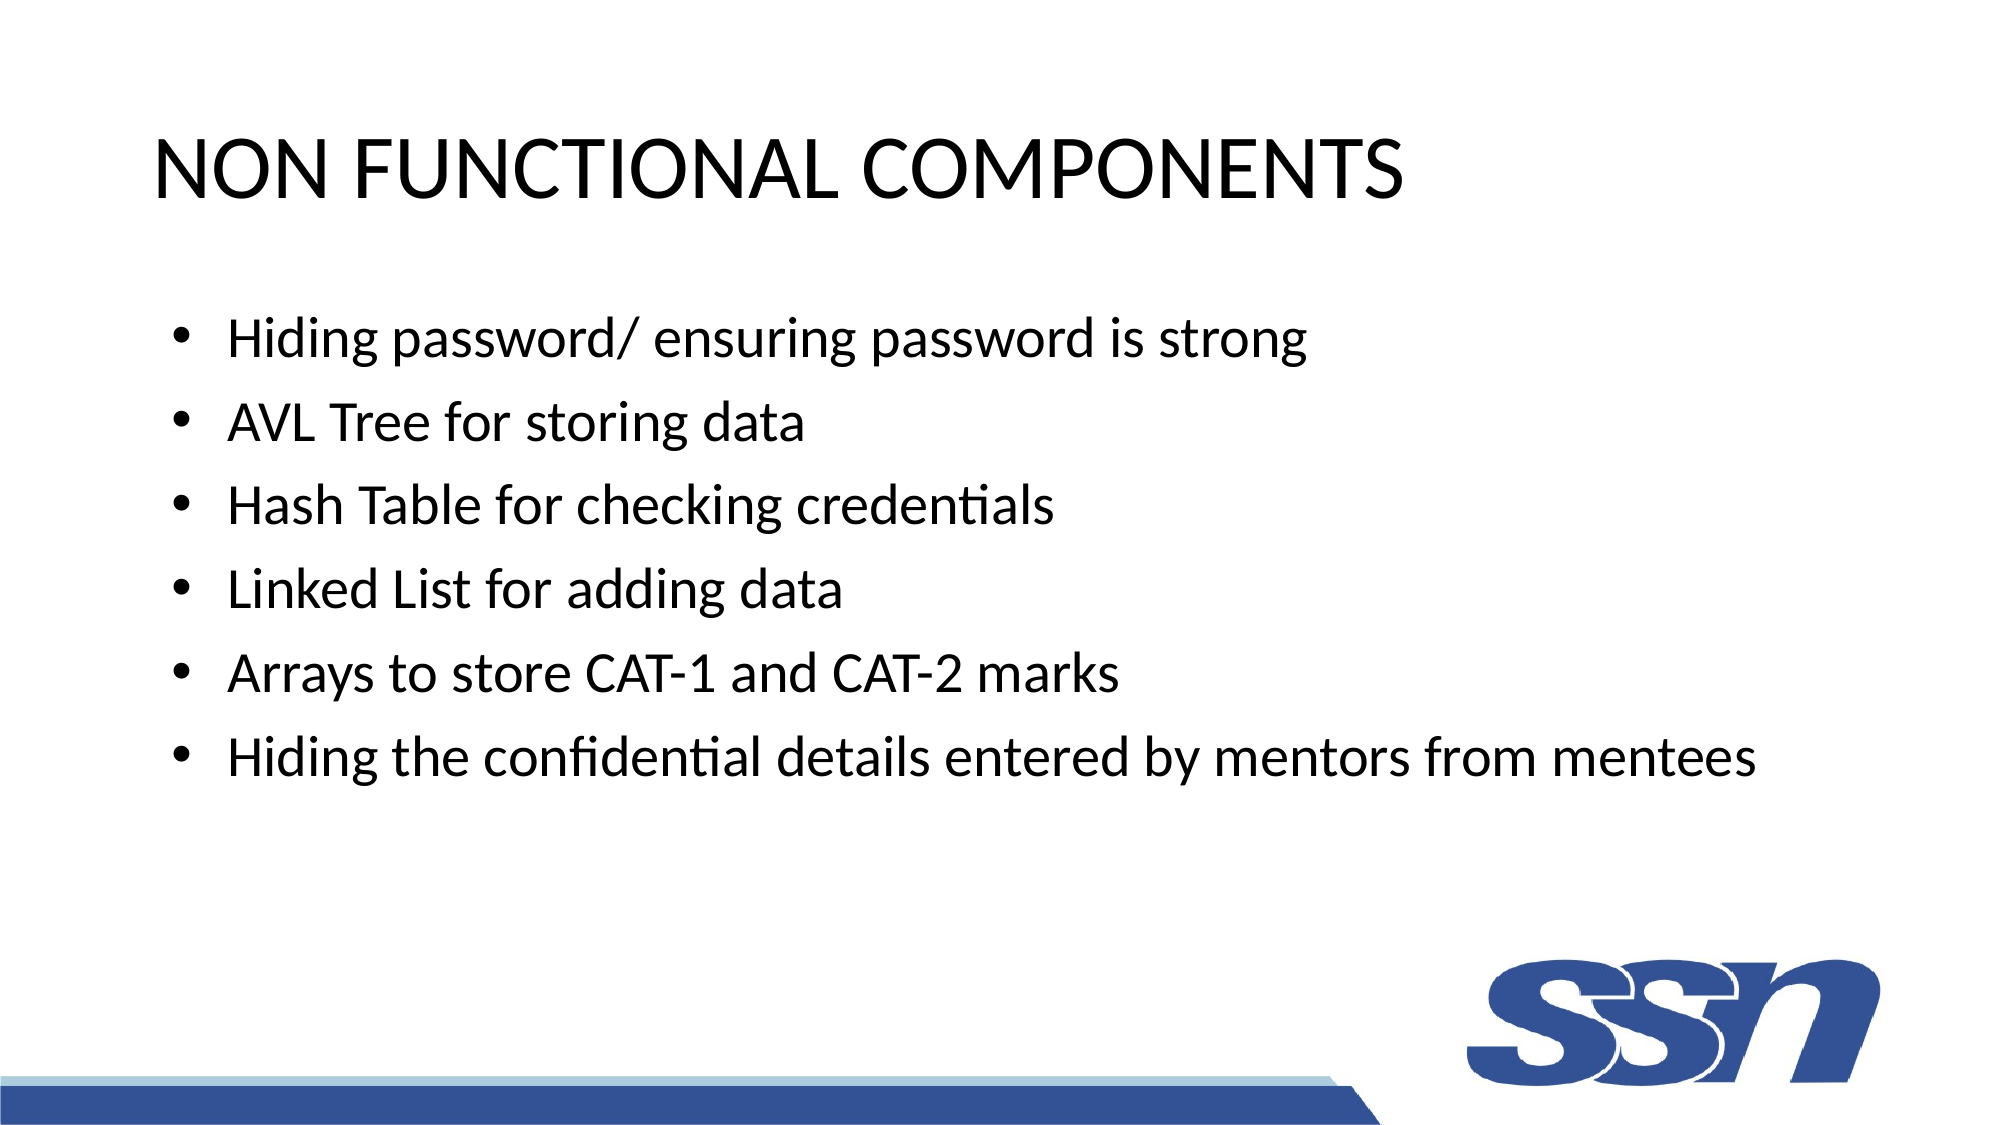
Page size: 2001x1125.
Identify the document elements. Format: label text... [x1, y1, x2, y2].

list Hiding password/ ensuring password is strong AVL Tree for storing data Hash Table for checking credentials Linked List for adding data Arrays to store CAT-1 and CAT-2 marks Hiding the confidential details entered by mentors from mentees [137, 299, 1863, 1014]
title NON FUNCTIONAL COMPONENTS [137, 59, 1863, 278]
picture [0, 916, 1967, 1125]
